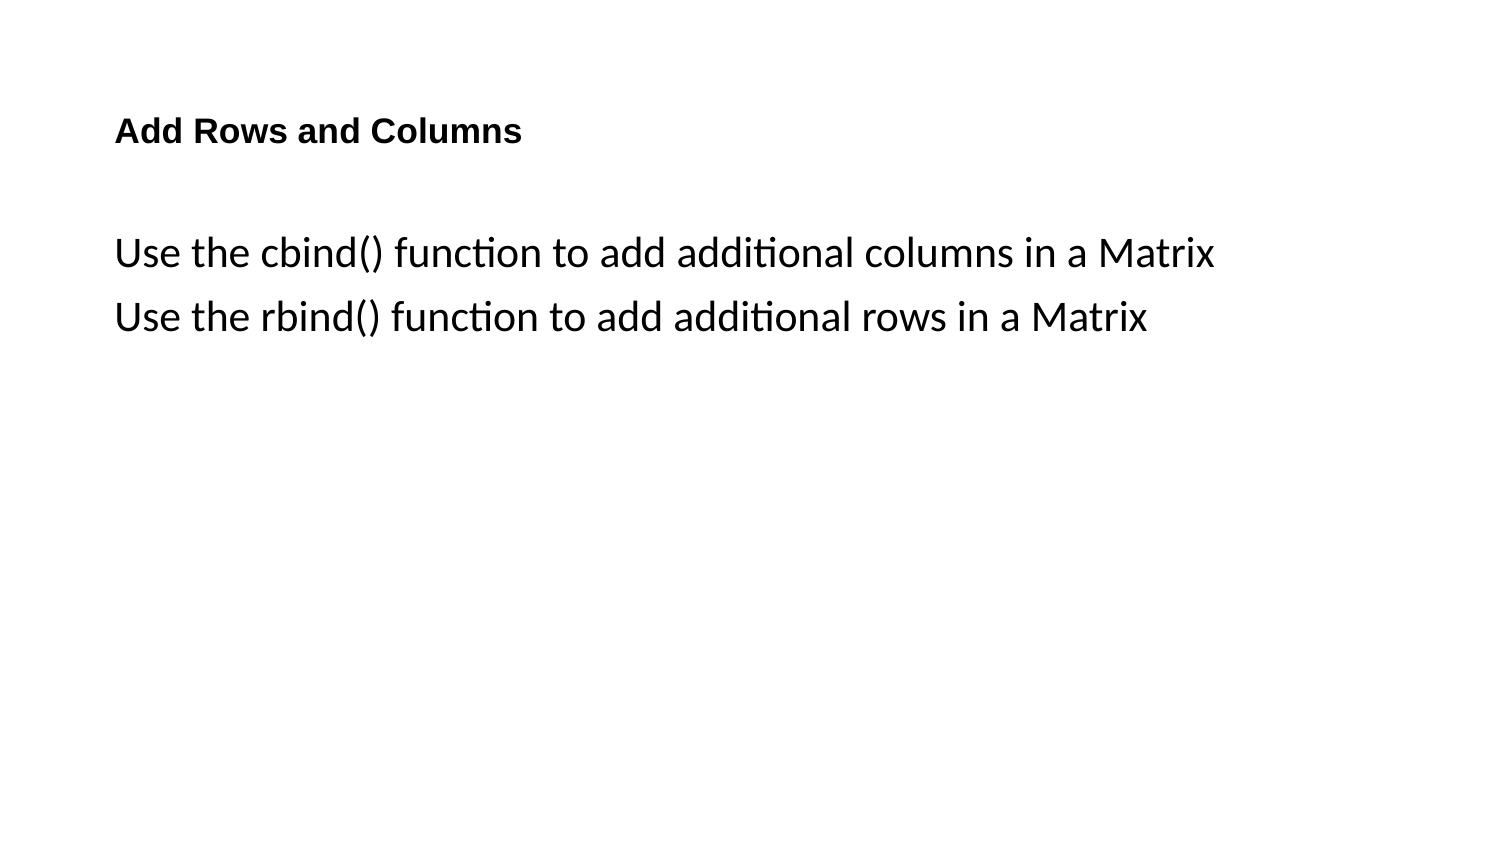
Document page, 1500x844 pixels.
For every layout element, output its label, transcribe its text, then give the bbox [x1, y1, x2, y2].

title Add Rows and Columns [103, 44, 1397, 208]
list Use the cbind() function to add additional columns in a Matrix Use the rbind() function to add additional rows in a Matrix [103, 224, 1397, 760]
